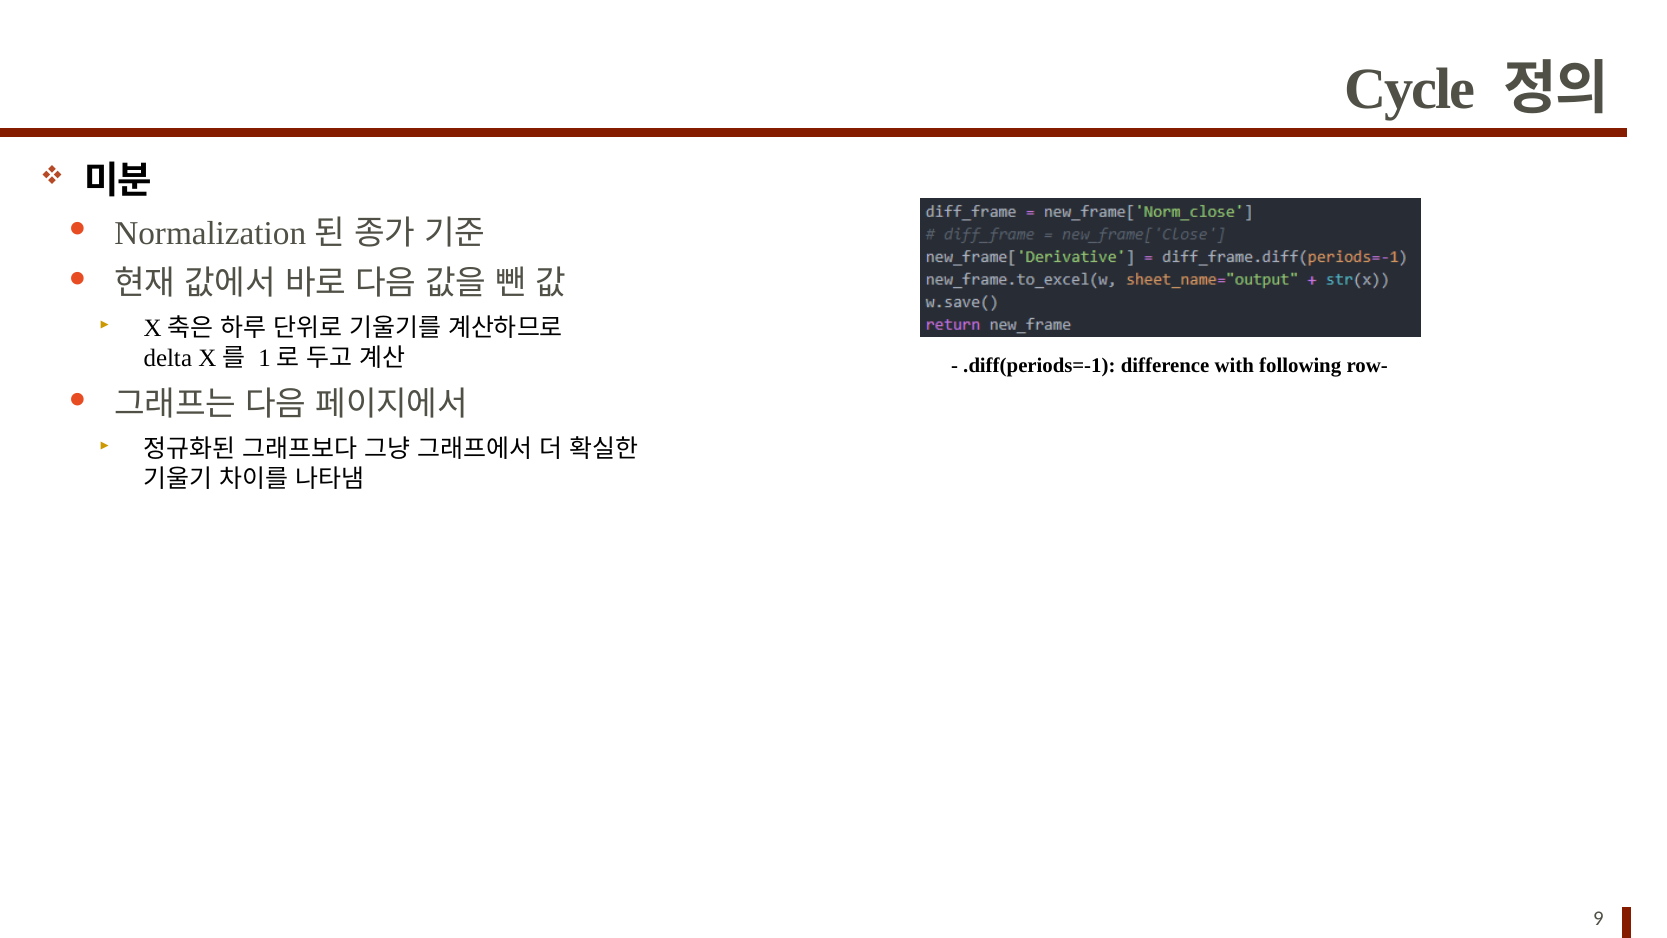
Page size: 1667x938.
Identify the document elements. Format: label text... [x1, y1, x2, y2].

list 미분 Normalization된 종가 기준 현재 값에서 바로 다음 값을 뺀 값 X축은 하루 단위로 기울기를 계산하므로 delta X를 1로 두고 계산 그래프는 다음 페이지에서 정규화된 그래프보다 그냥 그래프에서 더 확실한 기울기 차이를 나타냄 [40, 155, 1627, 869]
slide_number 9 [1200, 901, 1604, 938]
text_box - .diff(periods=-1): difference with following row- [735, 343, 1604, 384]
picture [920, 198, 1422, 337]
title Cycle 정의 [40, 14, 1627, 129]
